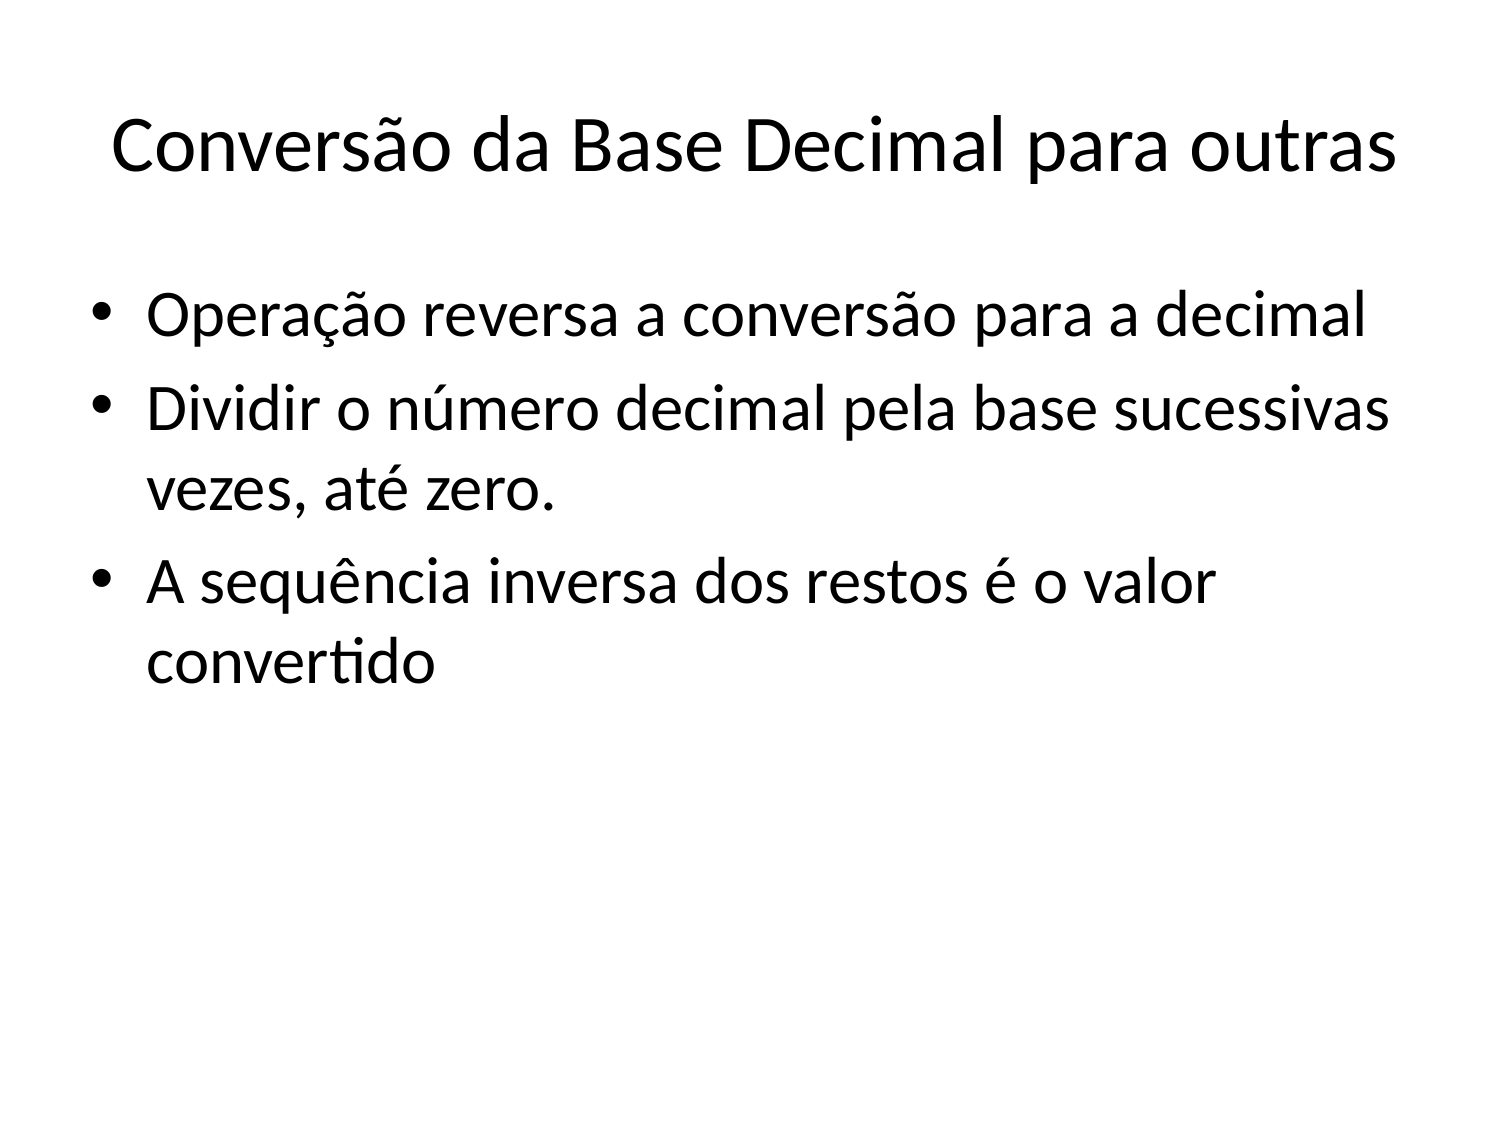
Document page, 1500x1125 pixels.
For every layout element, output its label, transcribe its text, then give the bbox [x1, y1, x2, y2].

list Operação reversa a conversão para a decimal Dividir o número decimal pela base sucessivas vezes, até zero. A sequência inversa dos restos é o valor convertido [75, 262, 1425, 1005]
title Conversão da Base Decimal para outras [29, 45, 1483, 233]
